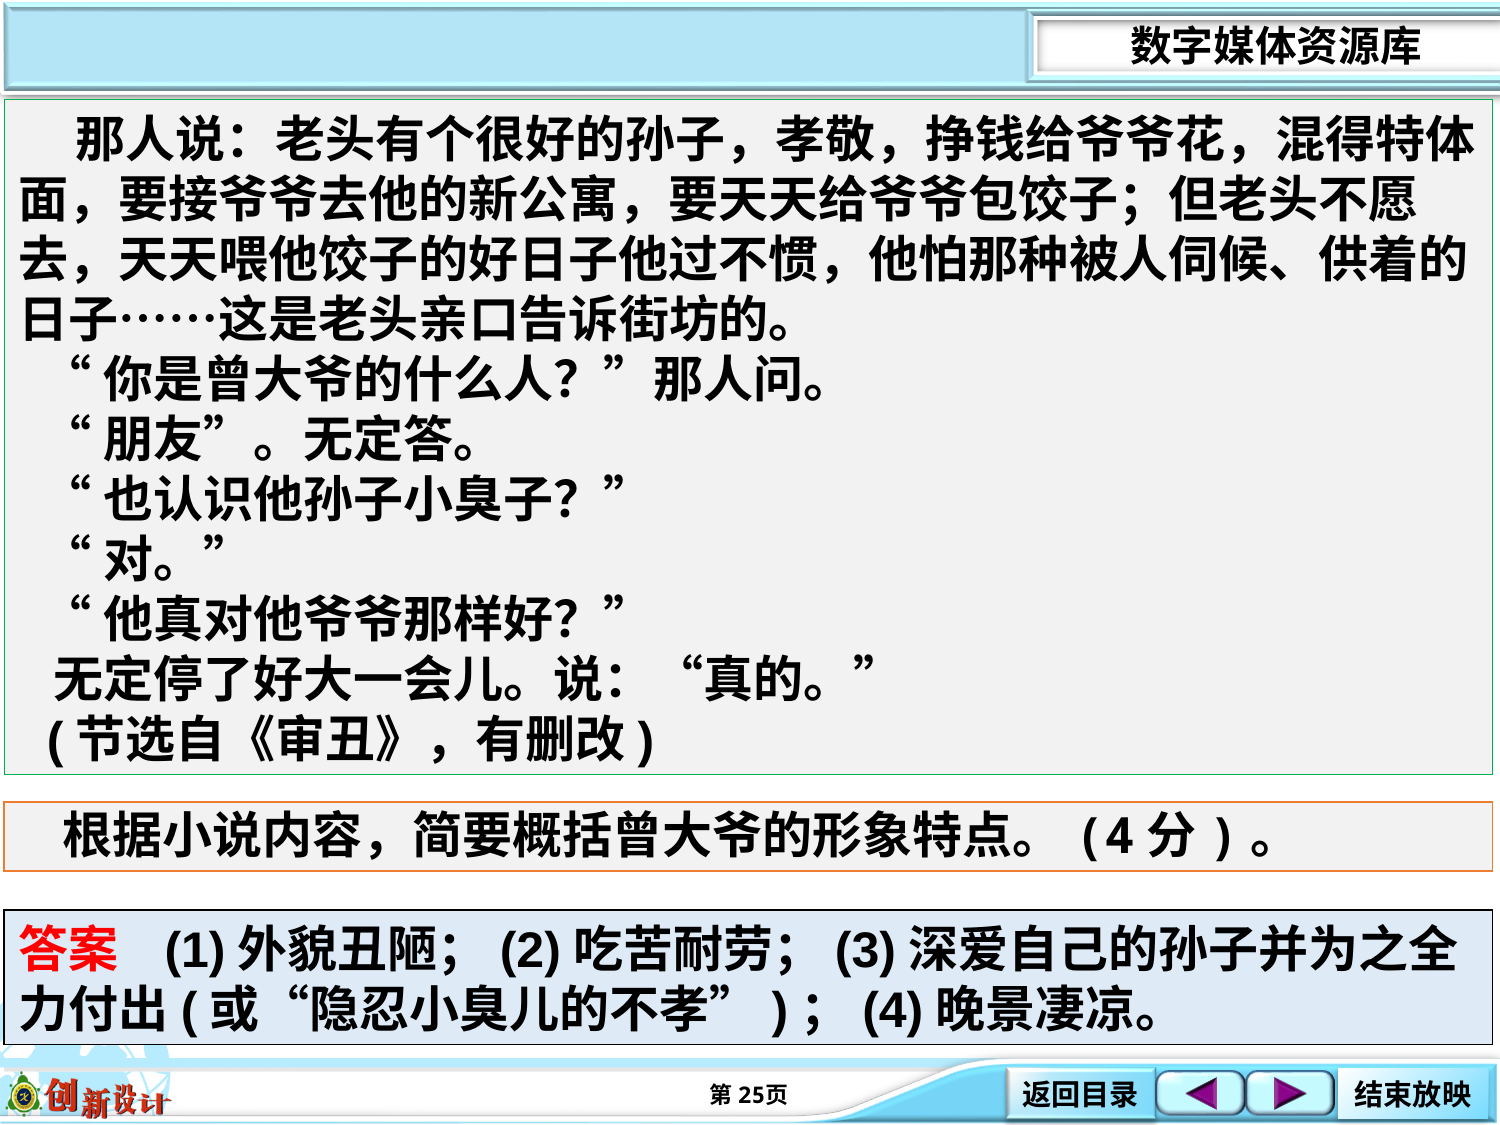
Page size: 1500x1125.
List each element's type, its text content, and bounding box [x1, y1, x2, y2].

text_box 答案 (1)外貌丑陋；(2)吃苦耐劳；(3)深爱自己的孙子并为之全力付出(或“隐忍小臭儿的不孝”)；(4)晚景凄凉。 [4, 909, 1493, 1045]
picture [0, 1044, 1500, 1125]
text_box 根据小说内容，简要概括曾大爷的形象特点。(4分)。 [4, 801, 1493, 871]
picture [0, 0, 1500, 112]
text_box 那人说：老头有个很好的孙子，孝敬，挣钱给爷爷花，混得特体面，要接爷爷去他的新公寓，要天天给爷爷包饺子；但老头不愿去，天天喂他饺子的好日子他过不惯，他怕那种被人伺候、供着的日子……这是老头亲口告诉街坊的。 “你是曾大爷的什么人？”那人问。 “朋友”。无定答。 “也认识他孙子小臭子？” “对。” “他真对他爷爷那样好？” 无定停了好大一会儿。说：“真的。” (节选自《审丑》，有删改) [4, 99, 1493, 775]
